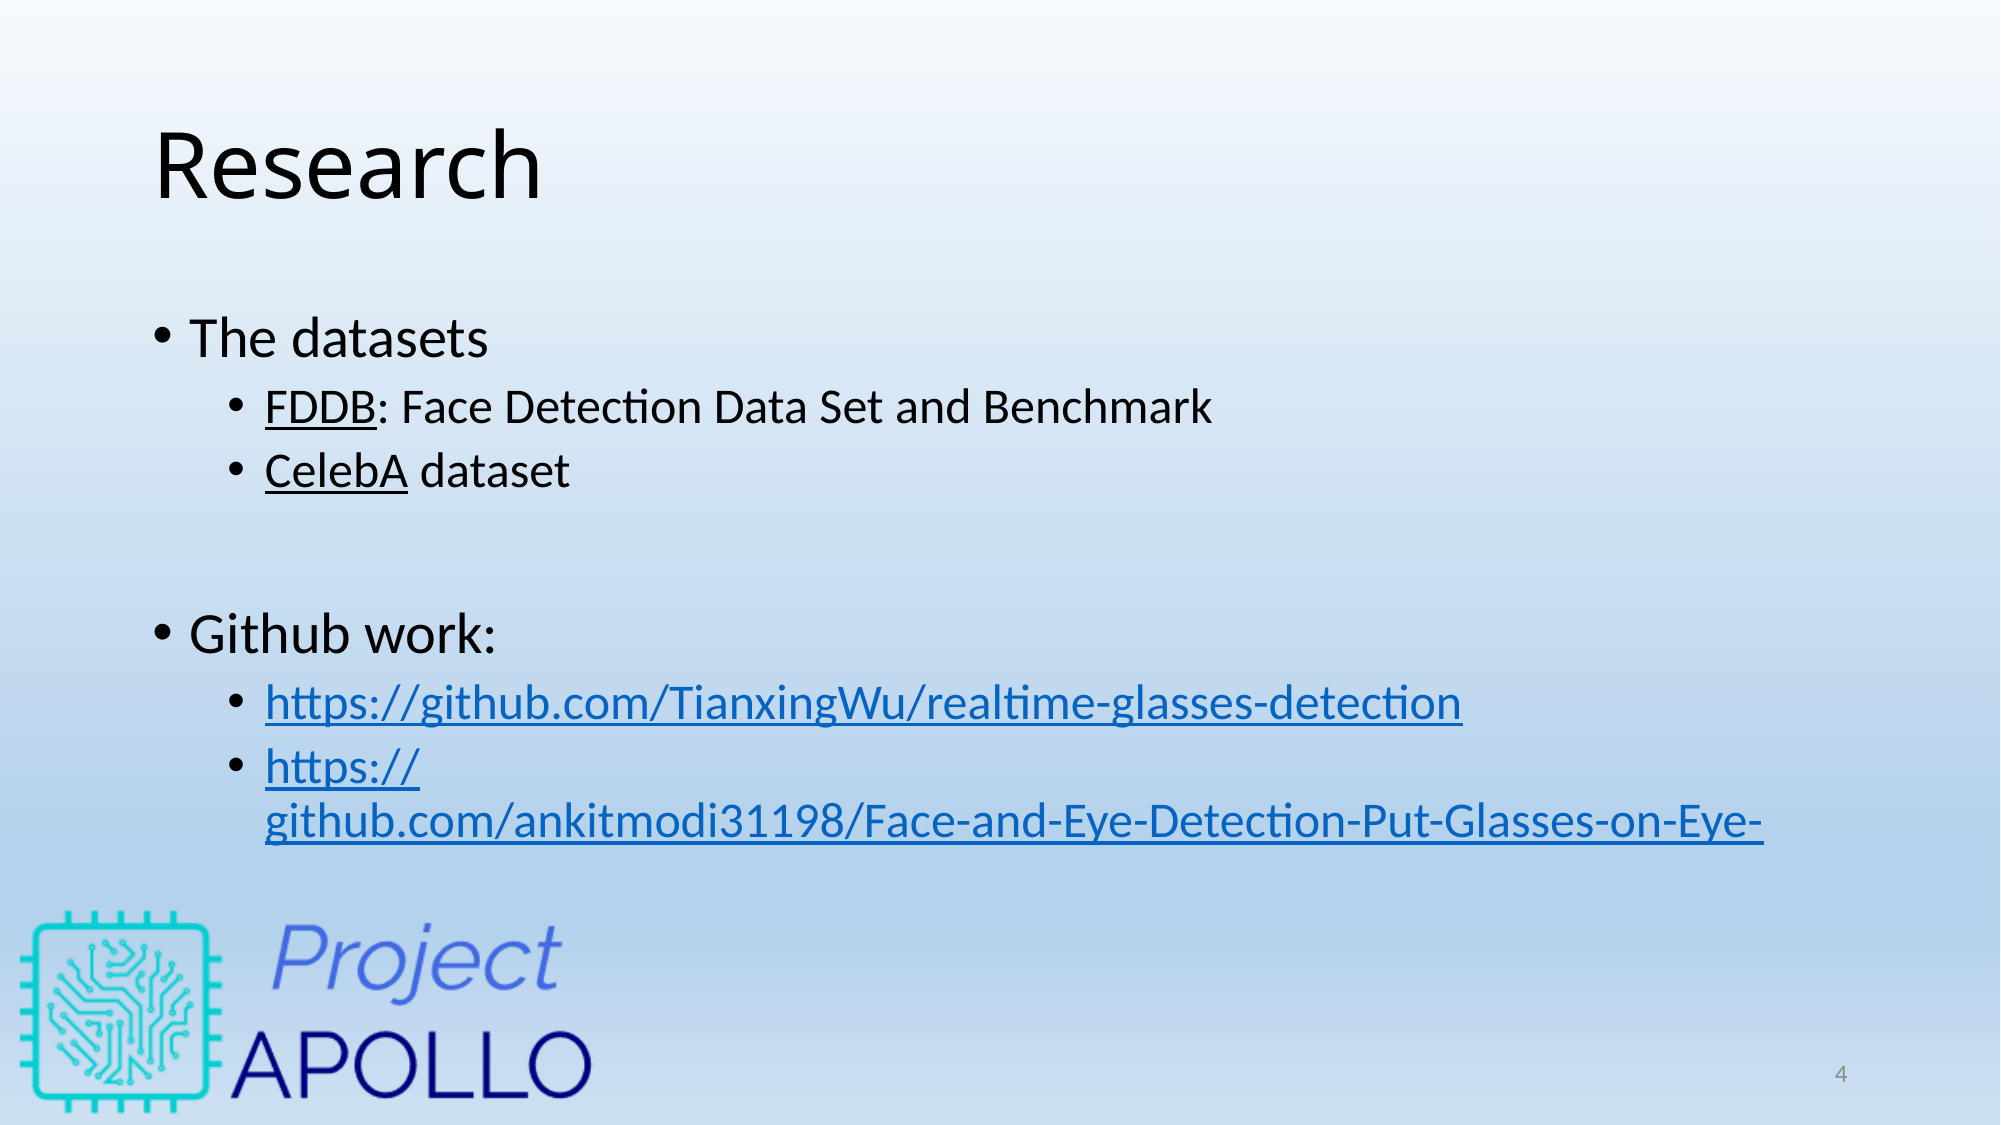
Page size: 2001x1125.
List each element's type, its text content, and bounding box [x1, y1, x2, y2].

list The datasets FDDB: Face Detection Data Set and Benchmark CelebA dataset Github work: https://github.com/TianxingWu/realtime-glasses-detection https://github.com/ankitmodi31198/Face-and-Eye-Detection-Put-Glasses-on-Eye- [137, 299, 1863, 1014]
title Research [137, 59, 1863, 278]
slide_number 4 [1412, 1042, 1863, 1103]
picture [0, 0, 2001, 1125]
